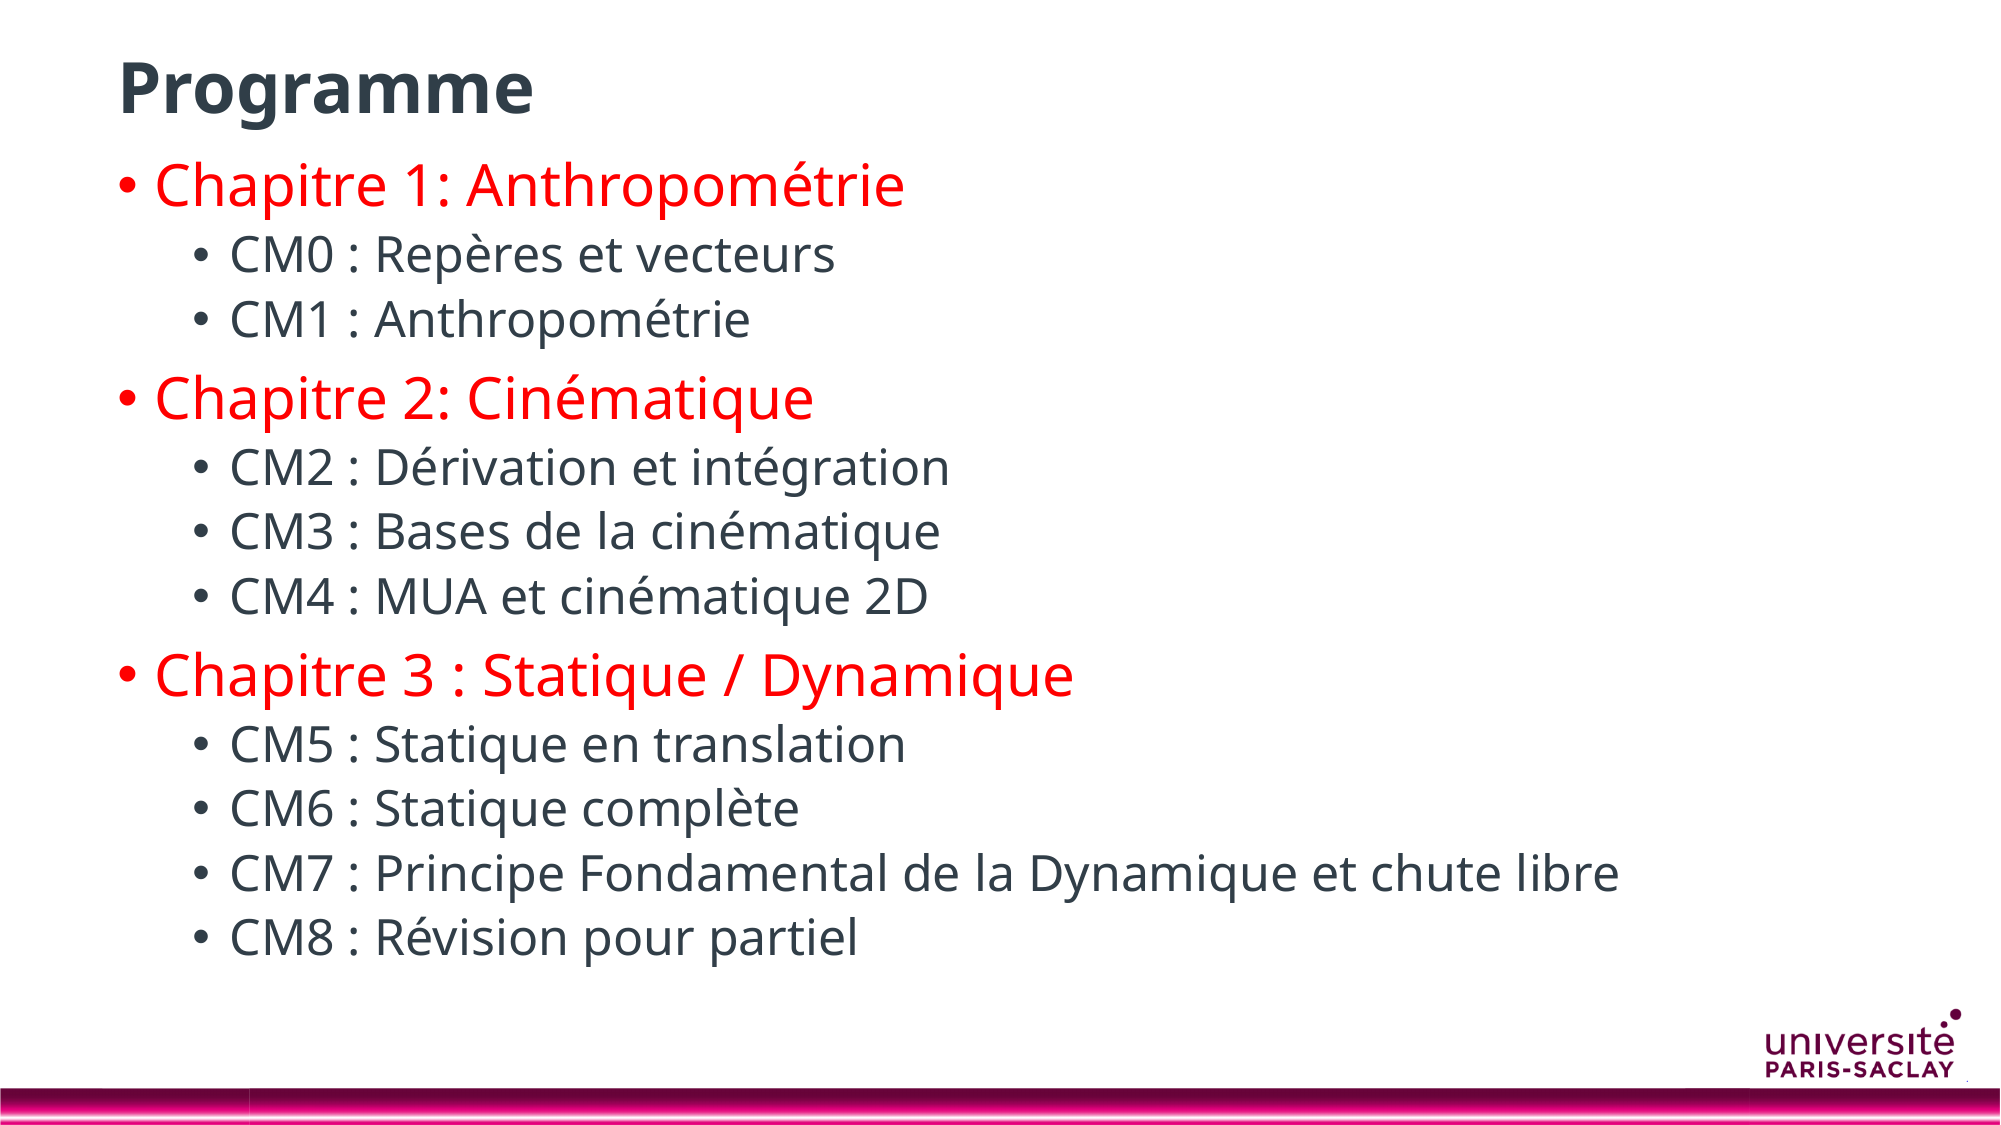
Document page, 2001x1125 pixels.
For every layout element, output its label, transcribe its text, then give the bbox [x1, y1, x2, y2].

title Programme [102, 45, 1772, 138]
list Chapitre 1: Anthropométrie CM0 : Repères et vecteurs CM1 : Anthropométrie Chapitre 2: Cinématique CM2 : Dérivation et intégration CM3 : Bases de la cinématique CM4 : MUA et cinématique 2D Chapitre 3 : Statique / Dynamique CM5 : Statique en translation CM6 : Statique complète CM7 : Principe Fondamental de la Dynamique et chute libre CM8 : Révision pour partiel [102, 148, 1686, 1089]
picture [2, 1089, 249, 1124]
picture [250, 356, 1749, 1125]
picture [1750, 1089, 1998, 1124]
picture [1757, 1007, 1968, 1082]
